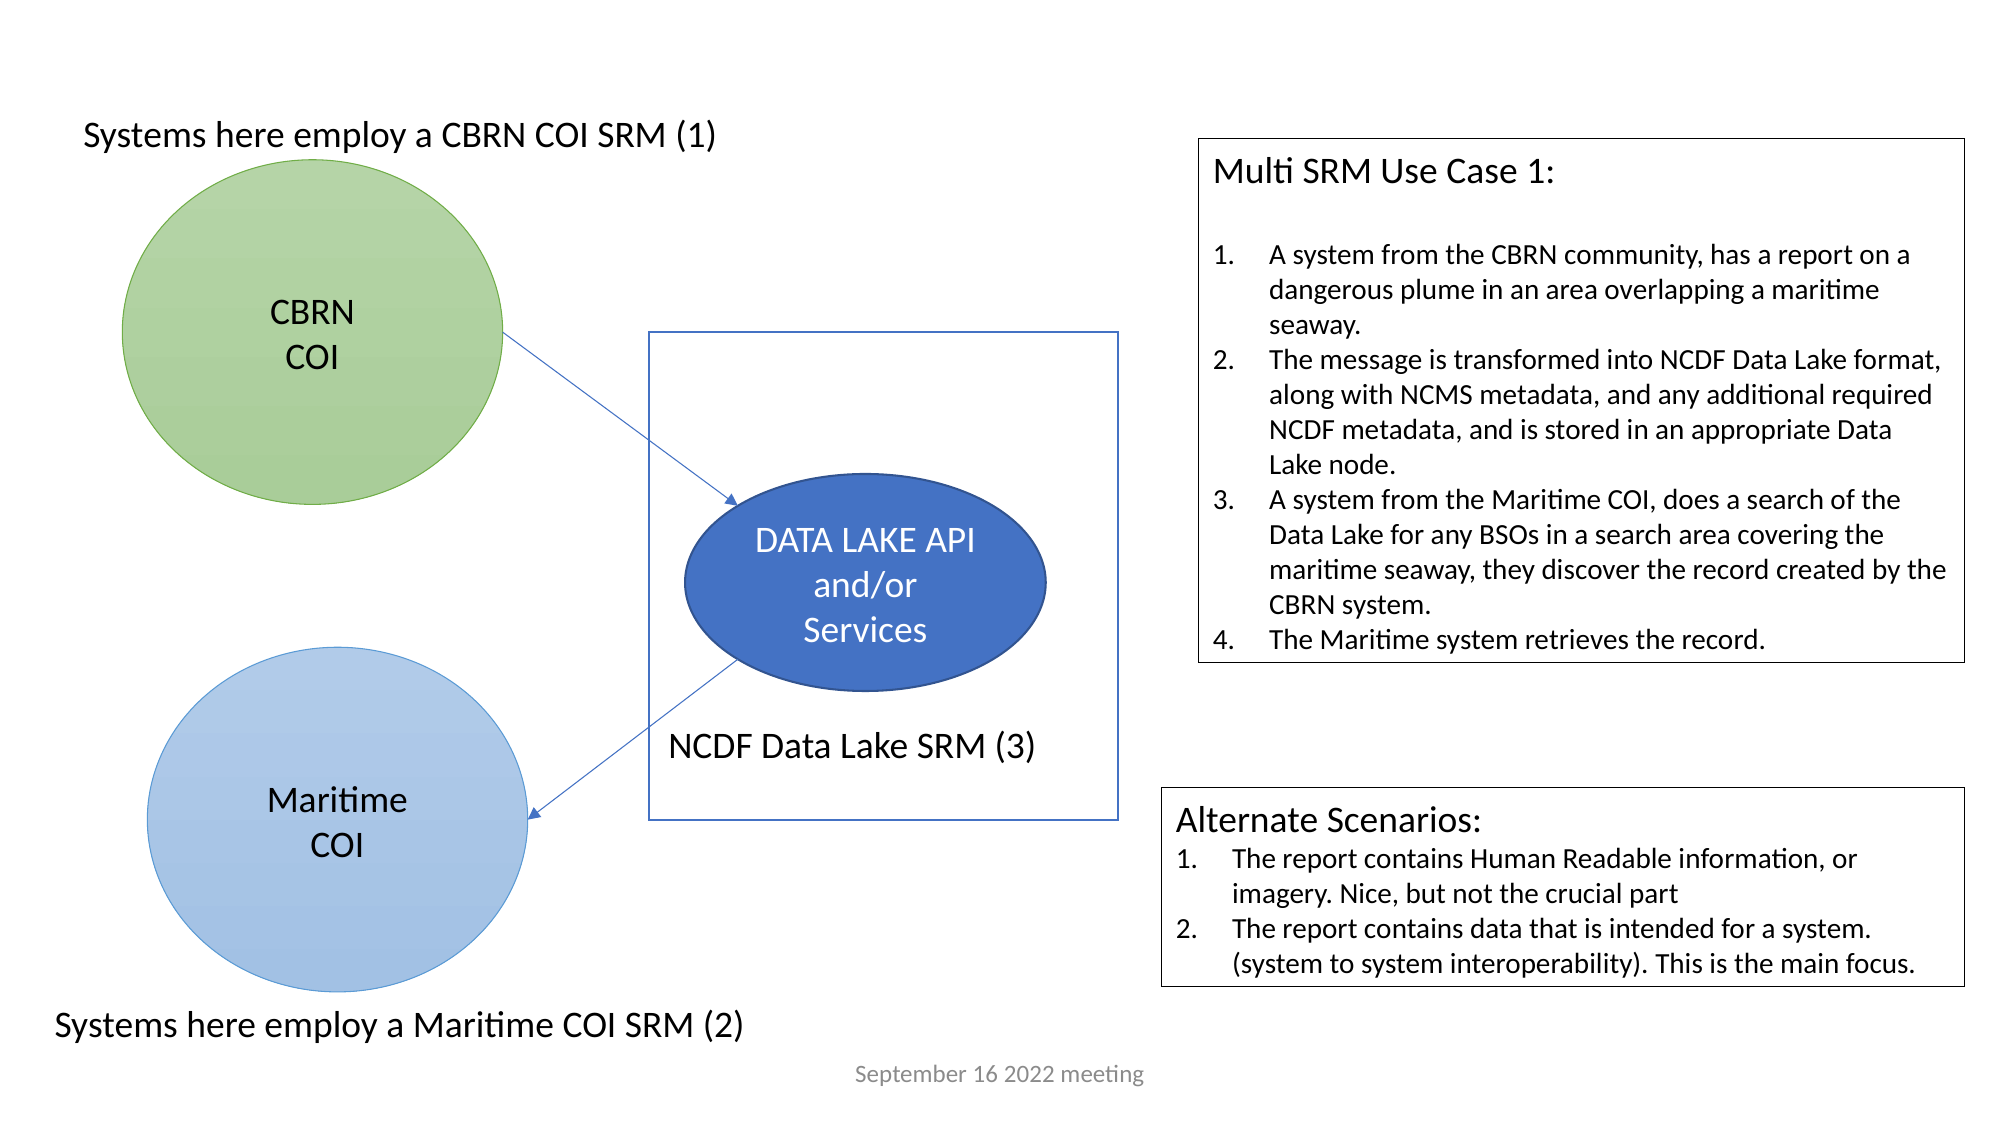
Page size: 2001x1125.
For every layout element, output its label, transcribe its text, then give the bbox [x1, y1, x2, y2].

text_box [502, 332, 738, 506]
text_box Multi SRM Use Case 1: A system from the CBRN community, has a report on a dangerous plume in an area overlapping a maritime seaway. The message is transformed into NCDF Data Lake format, along with NCMS metadata, and any additional required NCDF metadata, and is stored in an appropriate Data Lake node. A system from the Maritime COI, does a search of the Data Lake for any BSOs in a search area covering the maritime seaway, they discover the record created by the CBRN system. The Maritime system retrieves the record. [1198, 138, 1965, 663]
text_box Systems here employ a CBRN COI SRM (1) [68, 102, 733, 163]
footer September 16 2022 meeting [662, 1042, 1338, 1103]
text_box Systems here employ a Maritime COI SRM (2) [39, 992, 761, 1052]
text_box NCDF Data Lake SRM (3) [738, 713, 1052, 774]
text_box CBRN COI [121, 163, 504, 505]
text_box DATA LAKE API and/or Services [684, 472, 1047, 693]
text_box Maritime COI [146, 646, 529, 992]
text_box Alternate Scenarios: The report contains Human Readable information, or imagery. Nice, but not the crucial part The report contains data that is intended for a system. (system to system interoperability). This is the main focus. [1161, 787, 1965, 987]
text_box [648, 331, 1119, 821]
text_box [527, 659, 738, 820]
